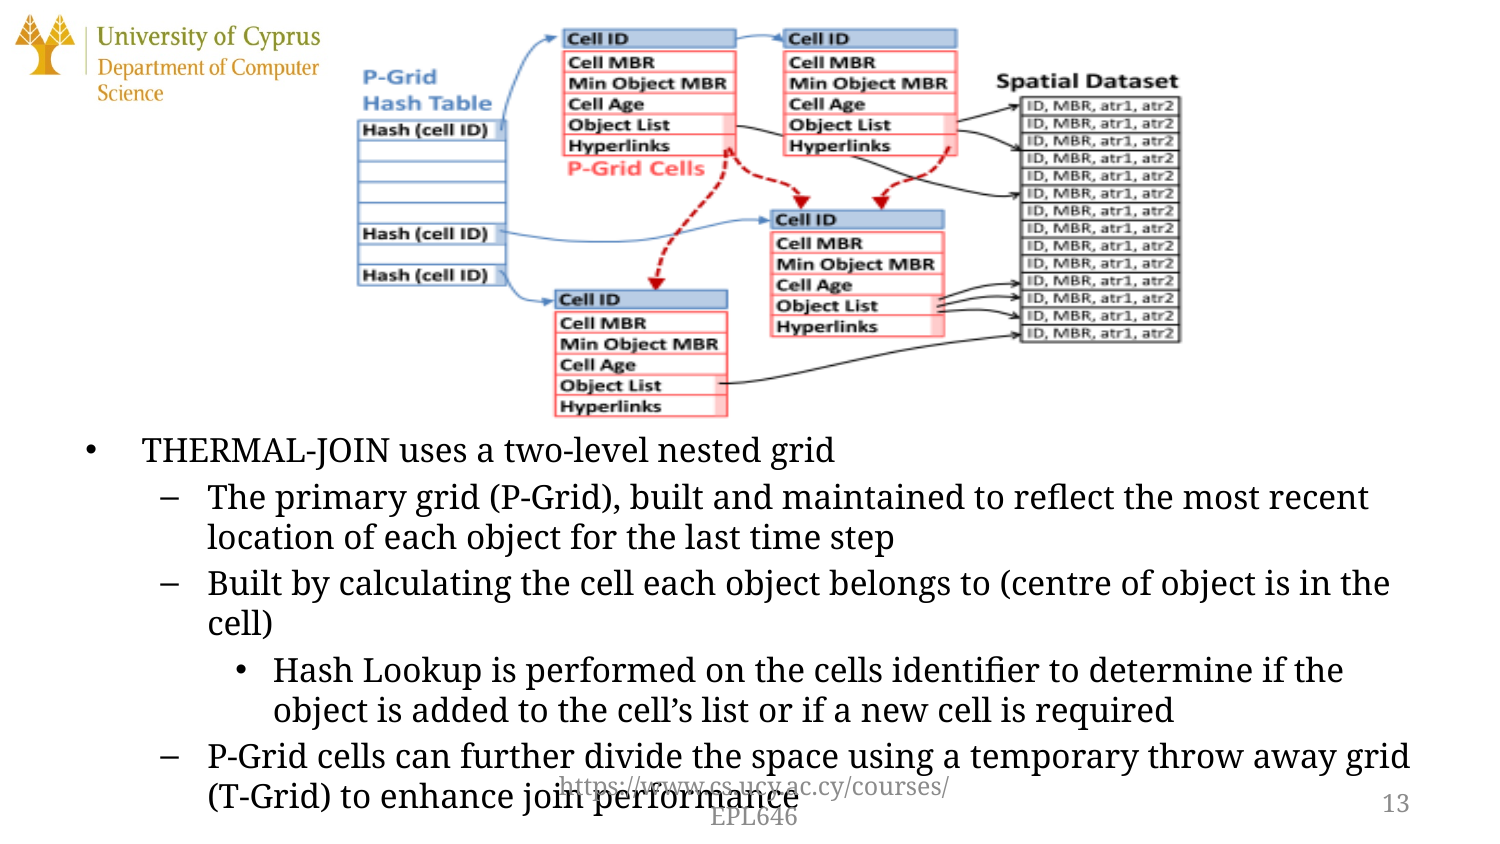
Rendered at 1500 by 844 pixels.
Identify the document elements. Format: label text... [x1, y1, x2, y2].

picture [0, 0, 341, 132]
footer https://www.cs.ucy.ac.cy/courses/EPL646 [512, 773, 997, 827]
slide_number 13 [1074, 782, 1425, 827]
list THERMAL-JOIN uses a two-level nested grid The primary grid (P-Grid), built and maintained to reﬂect the most recent location of each object for the last time step Built by calculating the cell each object belongs to (centre of object is in the cell) Hash Lookup is performed on the cells identifier to determine if the object is added to the cell’s list or if a new cell is required P-Grid cells can further divide the space using a temporary throw away grid (T-Grid) to enhance join performance [70, 421, 1454, 809]
picture [351, 23, 1187, 423]
